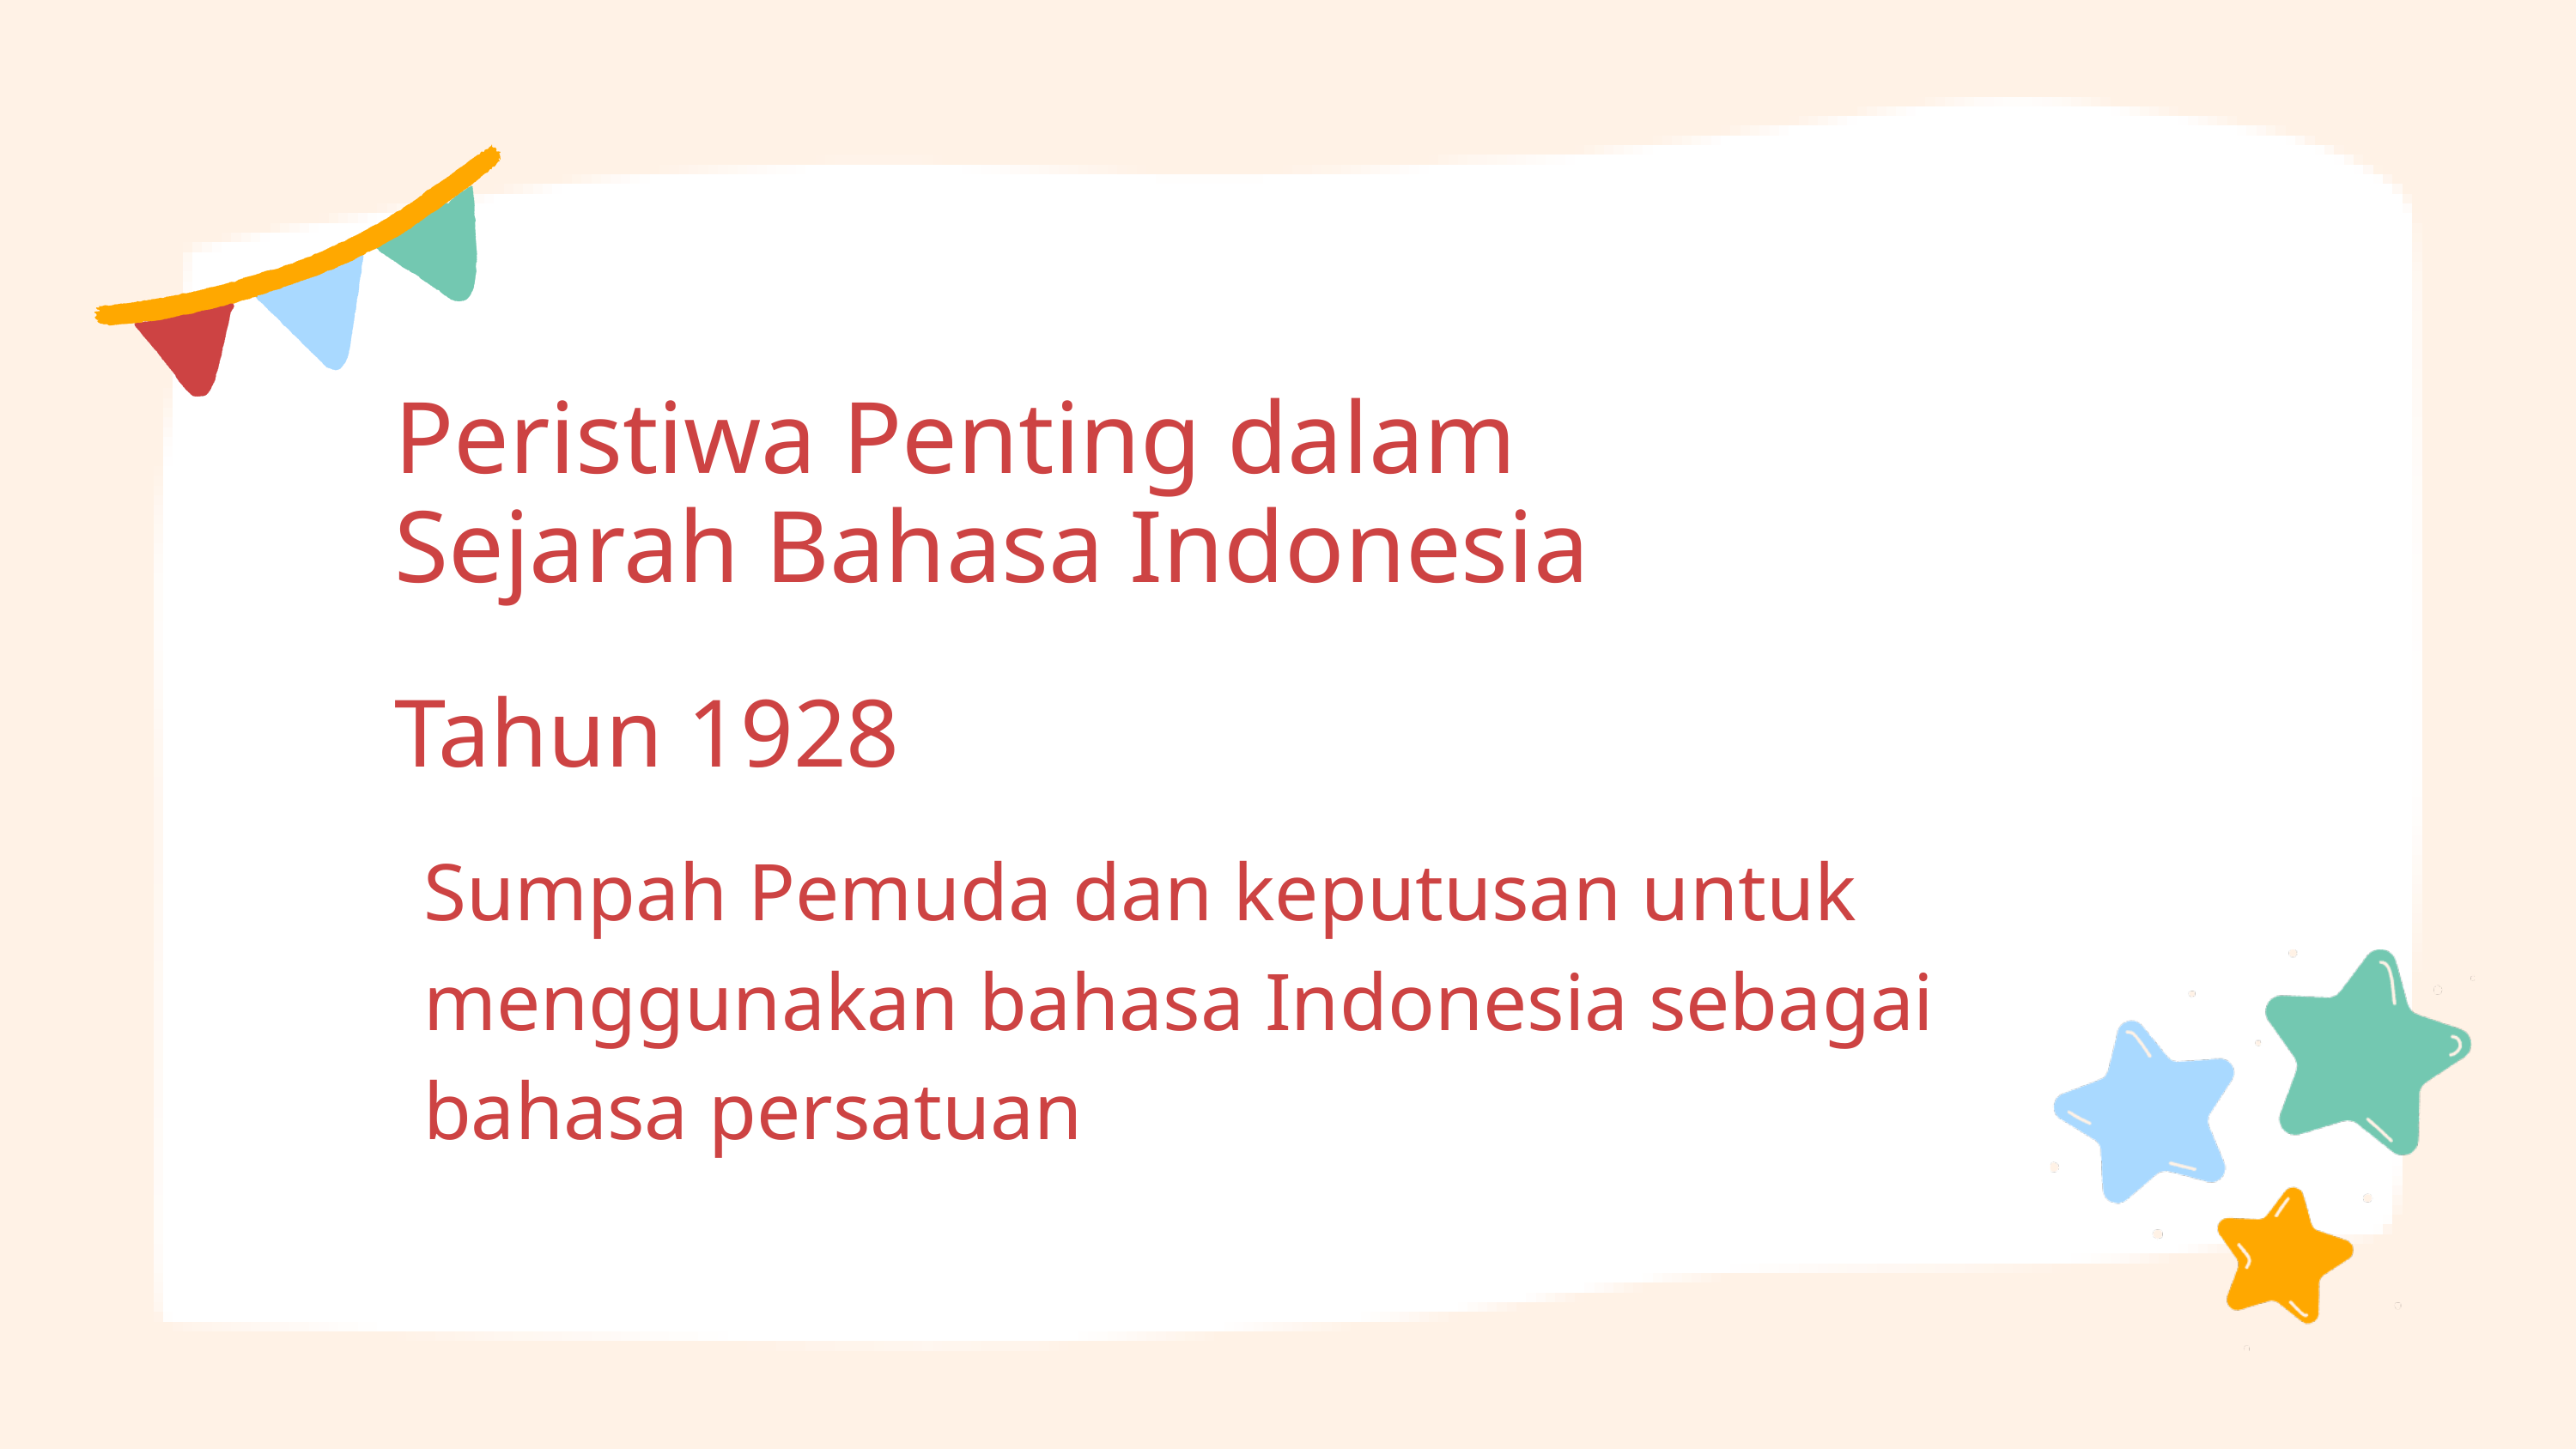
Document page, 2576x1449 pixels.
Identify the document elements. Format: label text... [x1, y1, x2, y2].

text_box [154, 97, 2422, 1351]
text_box Peristiwa Penting dalam Sejarah Bahasa Indonesia [394, 385, 1741, 603]
text_box [2050, 949, 2476, 1351]
text_box [94, 144, 501, 397]
text_box Tahun 1928 [394, 655, 1987, 785]
text_box Sumpah Pemuda dan keputusan untuk menggunakan bahasa Indonesia sebagai bahasa persatuan [423, 827, 2016, 1155]
